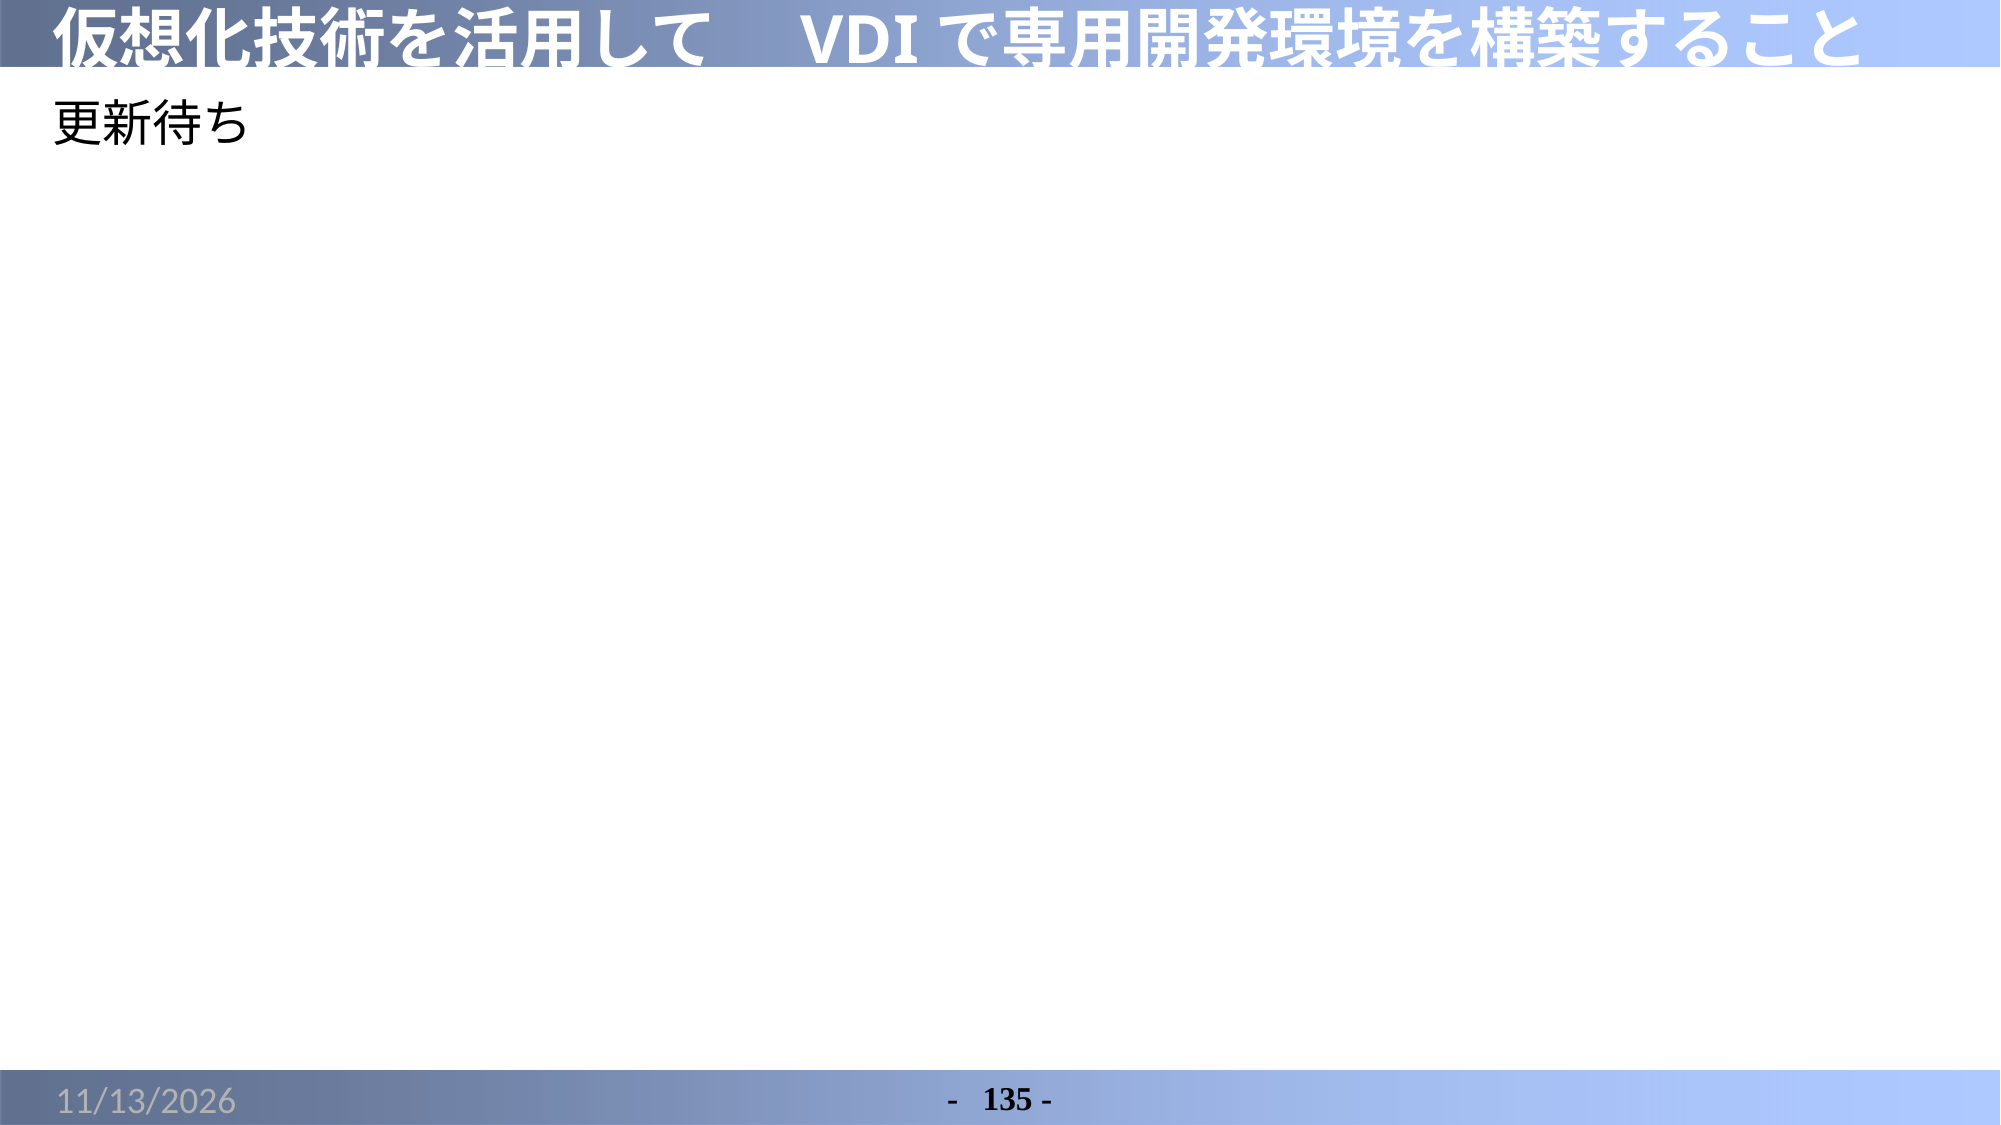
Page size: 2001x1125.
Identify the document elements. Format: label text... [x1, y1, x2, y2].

list 更新待ち [52, 91, 1946, 644]
slide_number - 135 - [934, 1078, 1063, 1117]
title 仮想化技術を活用して VDIで専用開発環境を構築すること [52, 0, 1946, 78]
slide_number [55, 1076, 516, 1122]
